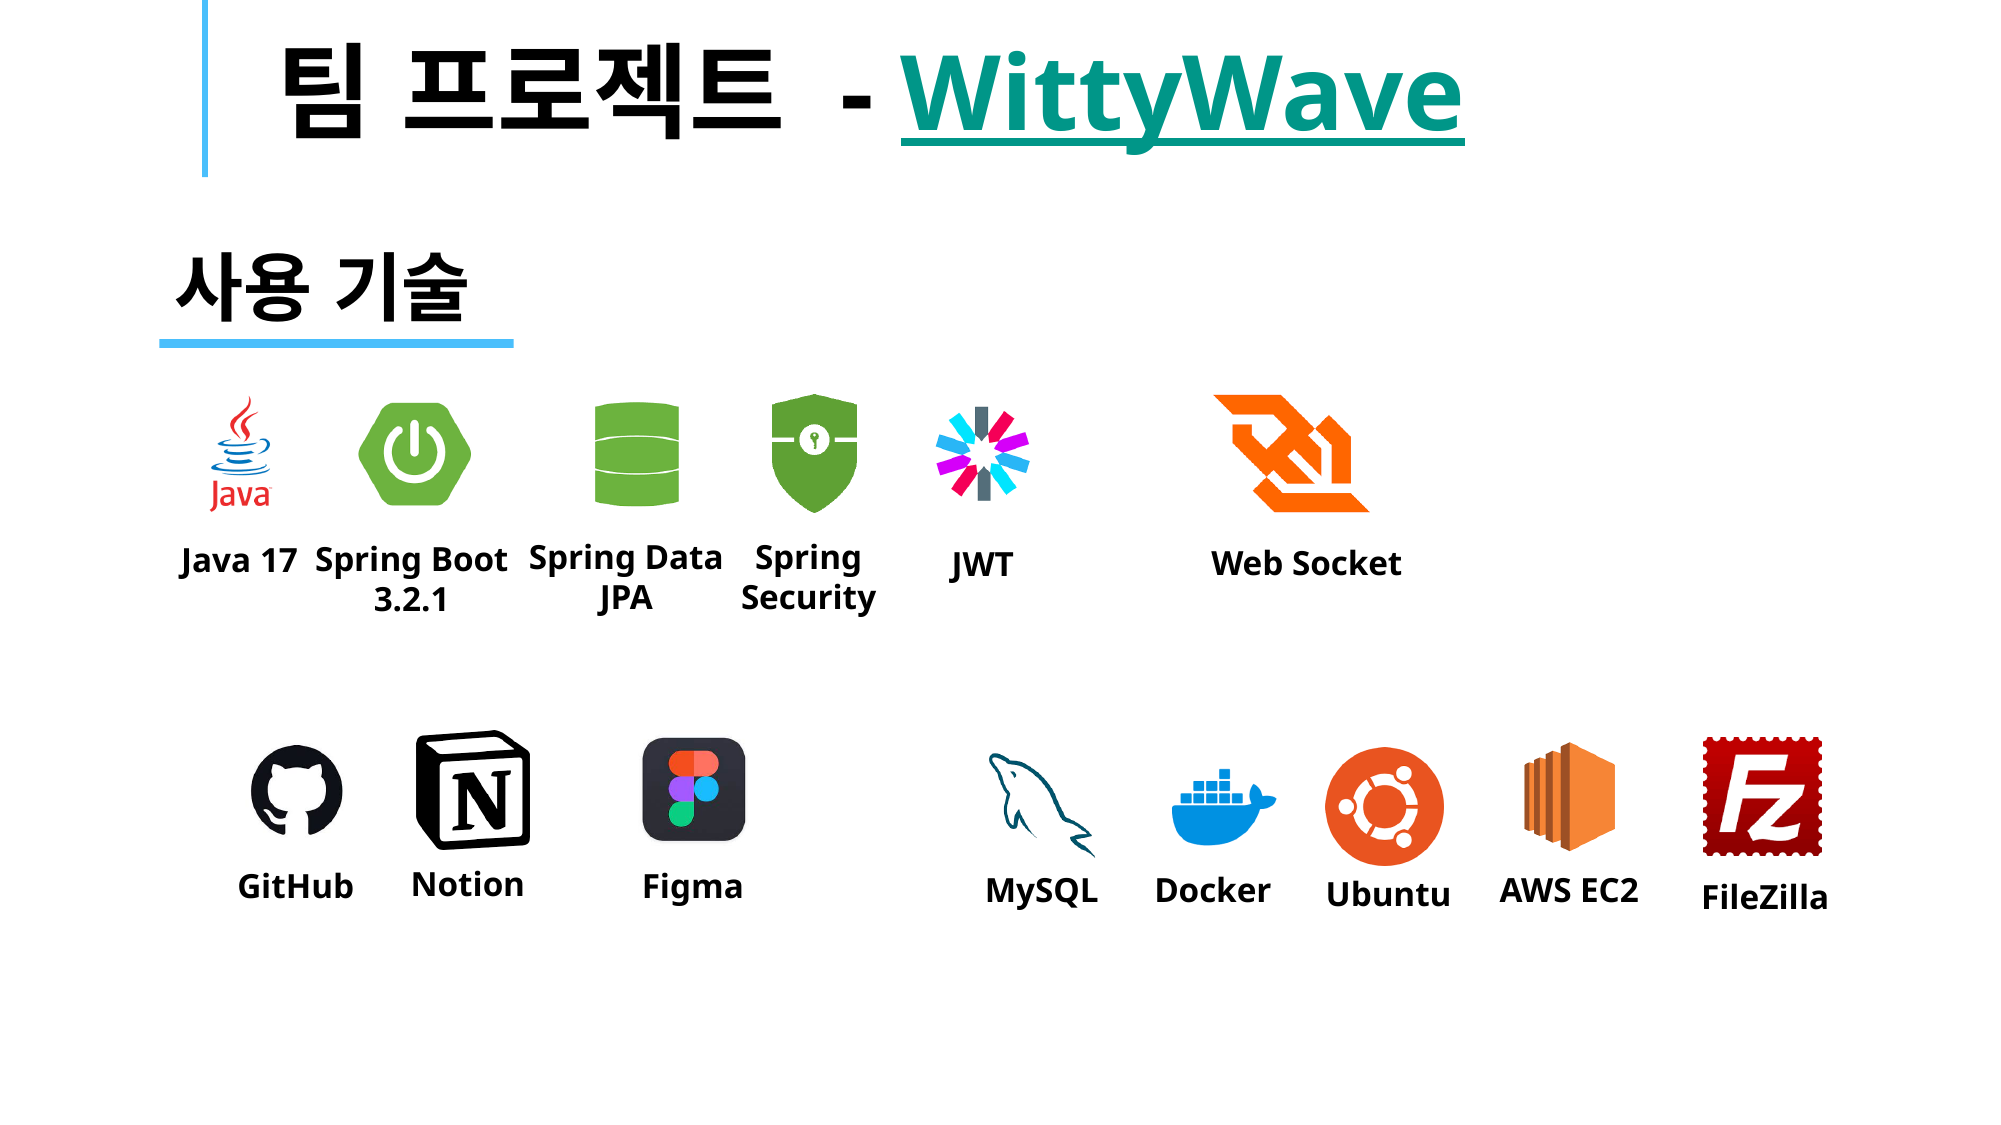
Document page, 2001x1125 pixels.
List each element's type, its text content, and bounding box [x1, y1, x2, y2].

text_box Spring Boot 3.2.1 [299, 530, 525, 625]
picture [354, 394, 474, 514]
text_box MySQL [929, 862, 1100, 917]
picture [1161, 747, 1281, 867]
picture [1212, 394, 1371, 514]
text_box Spring Data JPA [513, 528, 695, 624]
picture [1703, 736, 1823, 856]
picture [1509, 736, 1629, 856]
text_box [158, 337, 515, 349]
picture [754, 394, 874, 514]
text_box [200, 0, 209, 179]
text_box 사용 기술 [159, 232, 703, 338]
text_box 팀 프로젝트 - WittyWave [207, 0, 1512, 178]
text_box Notion [355, 856, 581, 911]
text_box AWS EC2 [1456, 862, 1682, 917]
text_box Docker [1100, 862, 1276, 917]
picture [1325, 747, 1445, 867]
text_box Web Socket [1194, 534, 1420, 590]
picture [962, 745, 1122, 865]
picture [180, 394, 300, 514]
picture [633, 730, 753, 850]
text_box Java 17 [159, 532, 299, 587]
picture [415, 730, 531, 850]
text_box GitHub [182, 858, 409, 913]
picture [236, 730, 356, 850]
text_box FileZilla [1652, 869, 1879, 924]
text_box Ubuntu [1276, 865, 1502, 921]
text_box Spring Security [695, 528, 922, 624]
text_box JWT [870, 535, 1096, 591]
picture [923, 394, 1043, 514]
text_box Figma [580, 858, 806, 913]
picture [577, 394, 697, 514]
